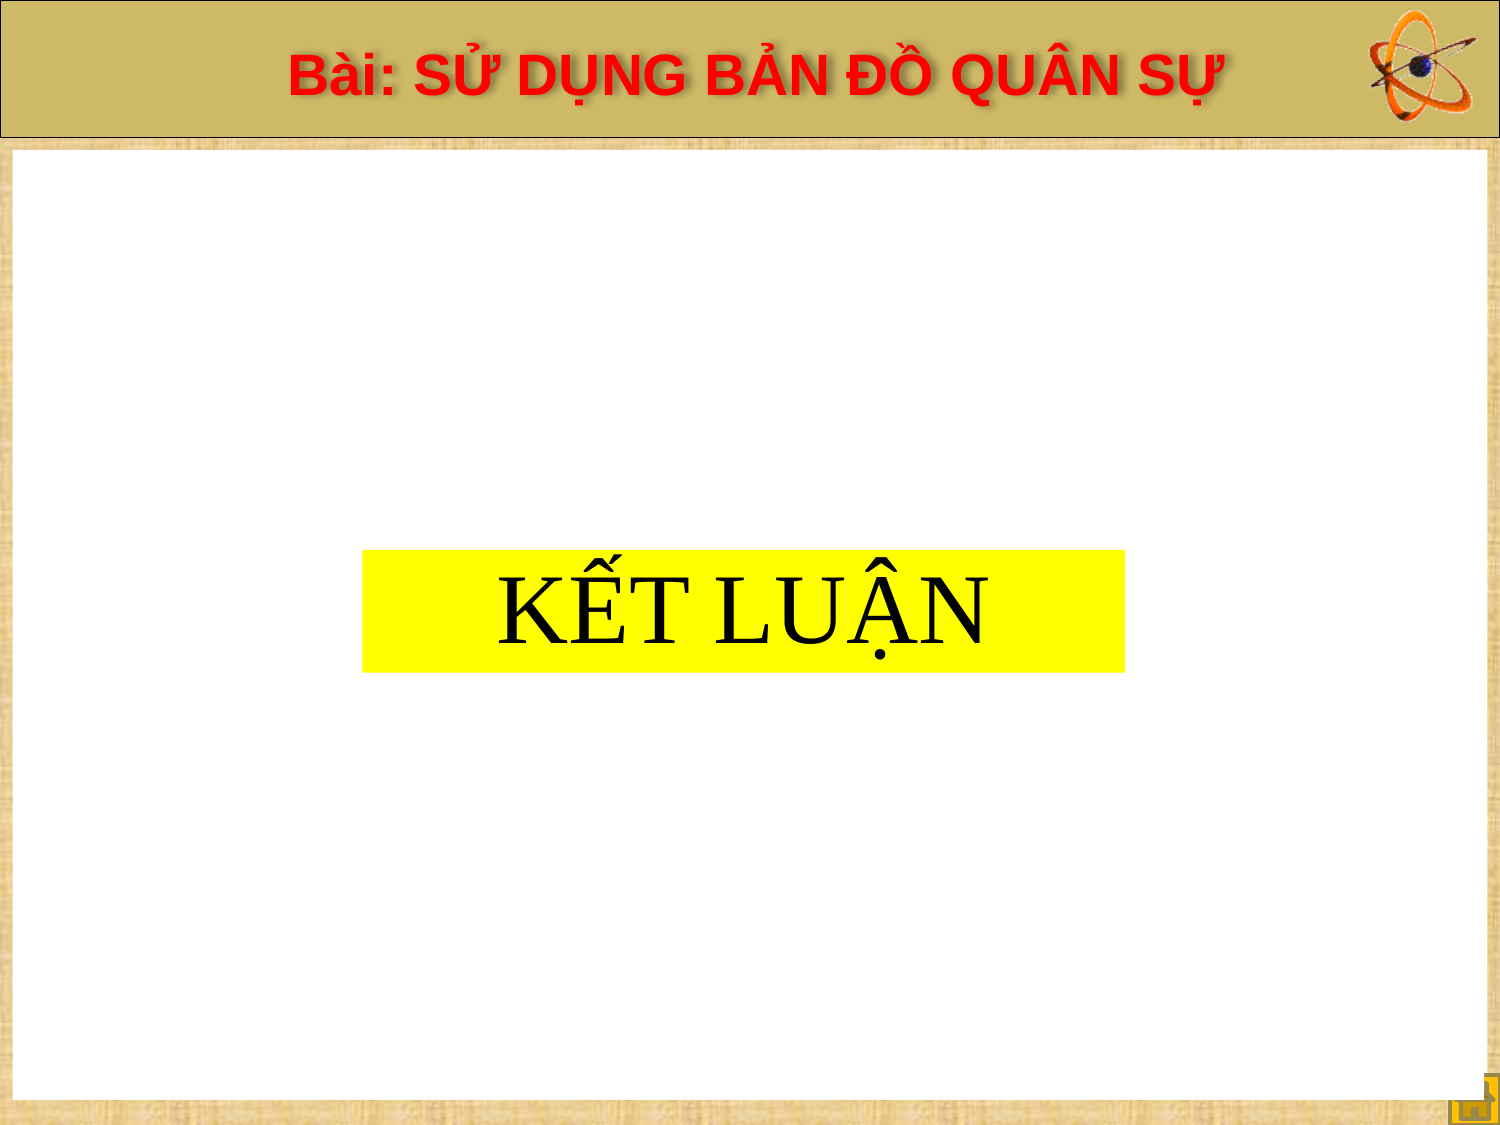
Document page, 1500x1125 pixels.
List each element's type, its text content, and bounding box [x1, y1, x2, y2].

picture [1345, 6, 1496, 132]
picture [0, 138, 1500, 1125]
text_box KẾT LUẬN [362, 549, 1125, 673]
text_box [12, 149, 1485, 1100]
